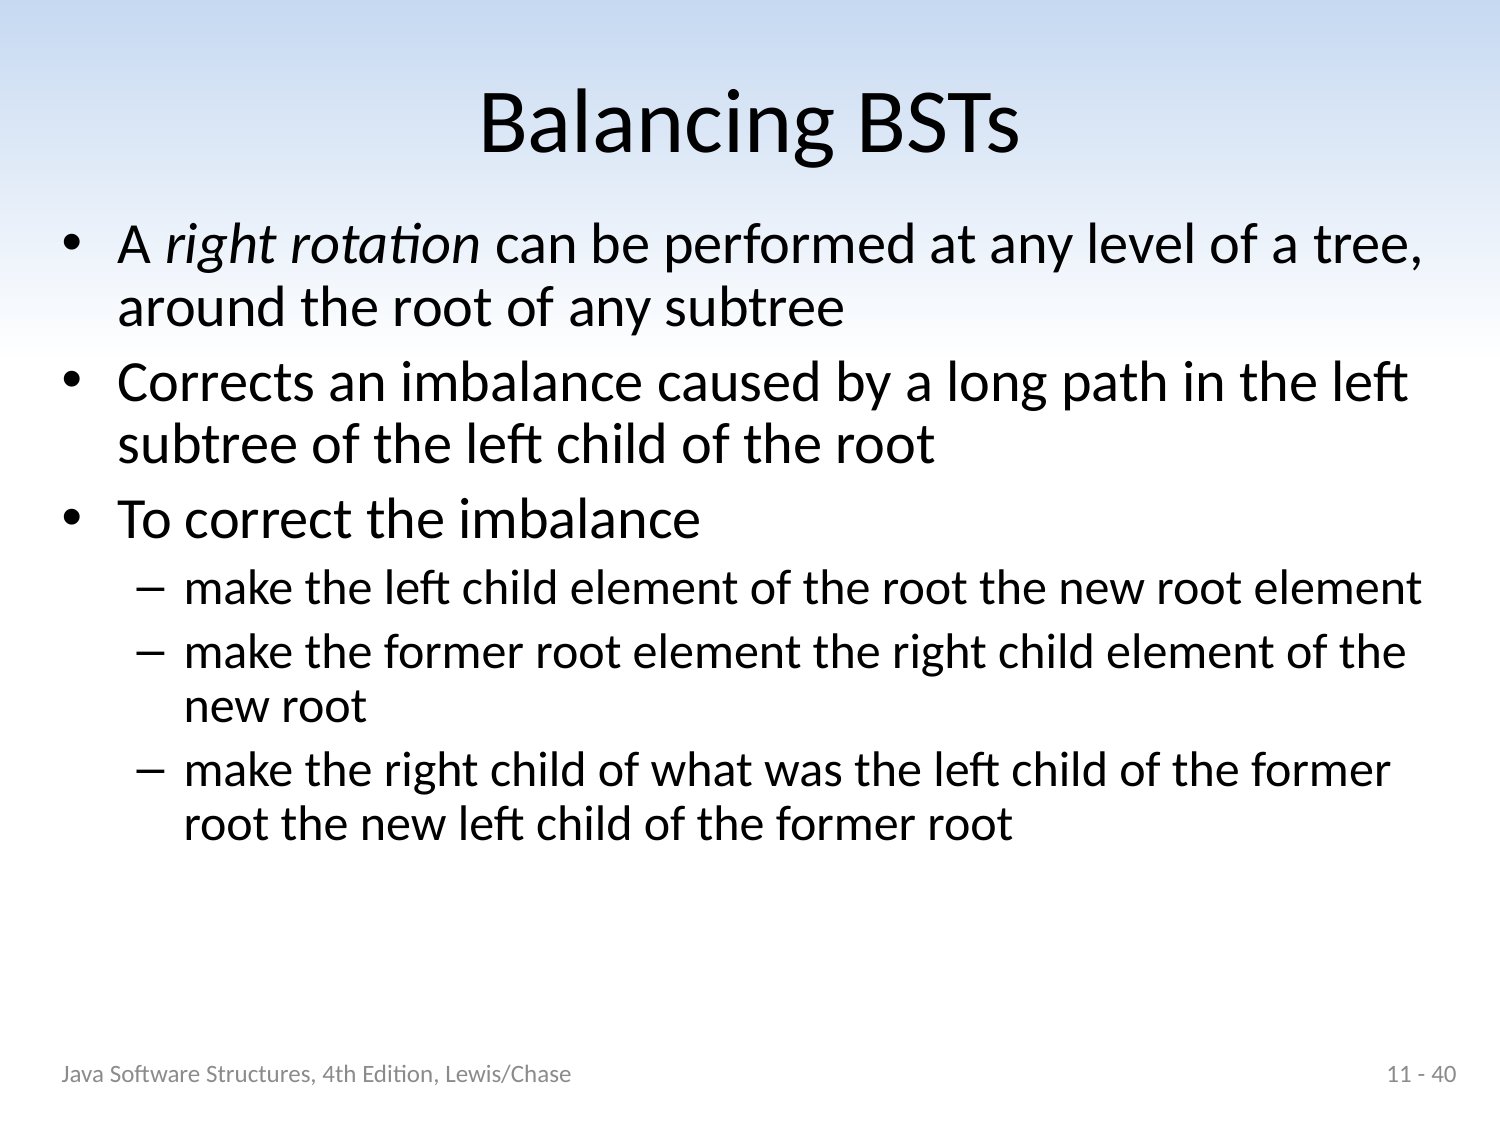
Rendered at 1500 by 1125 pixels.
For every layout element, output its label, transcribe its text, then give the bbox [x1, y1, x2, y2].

list A right rotation can be performed at any level of a tree, around the root of any subtree Corrects an imbalance caused by a long path in the left subtree of the left child of the root To correct the imbalance make the left child element of the root the new root element make the former root element the right child element of the new root make the right child of what was the left child of the former root the new left child of the former root [46, 205, 1473, 1043]
title Balancing BSTs [28, 45, 1473, 186]
footer Java Software Structures, 4th Edition, Lewis/Chase [46, 1042, 1122, 1103]
slide_number 11 - 40 [1122, 1042, 1472, 1103]
